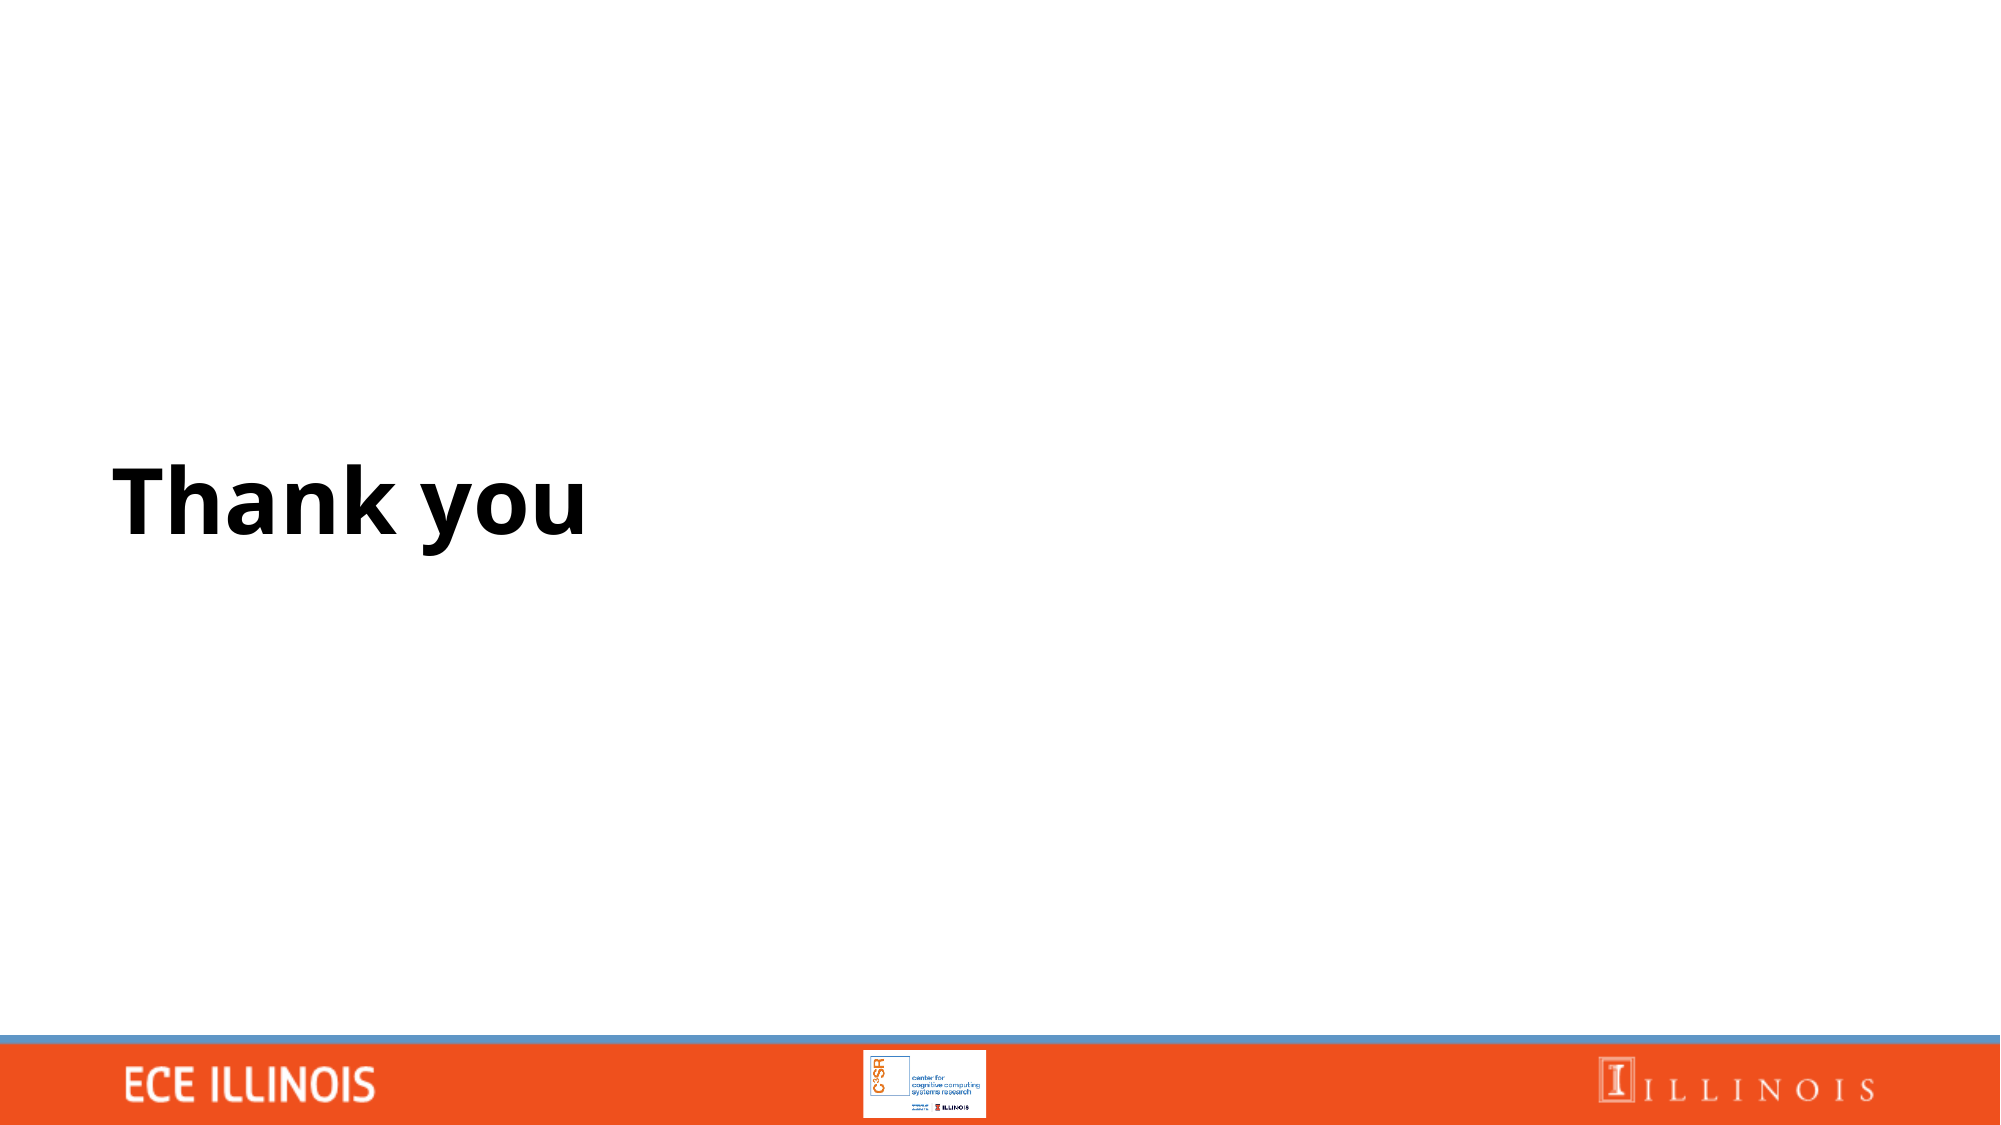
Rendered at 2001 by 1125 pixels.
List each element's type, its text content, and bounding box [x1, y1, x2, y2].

picture [0, 1035, 2000, 1125]
title Thank you [96, 396, 1822, 615]
